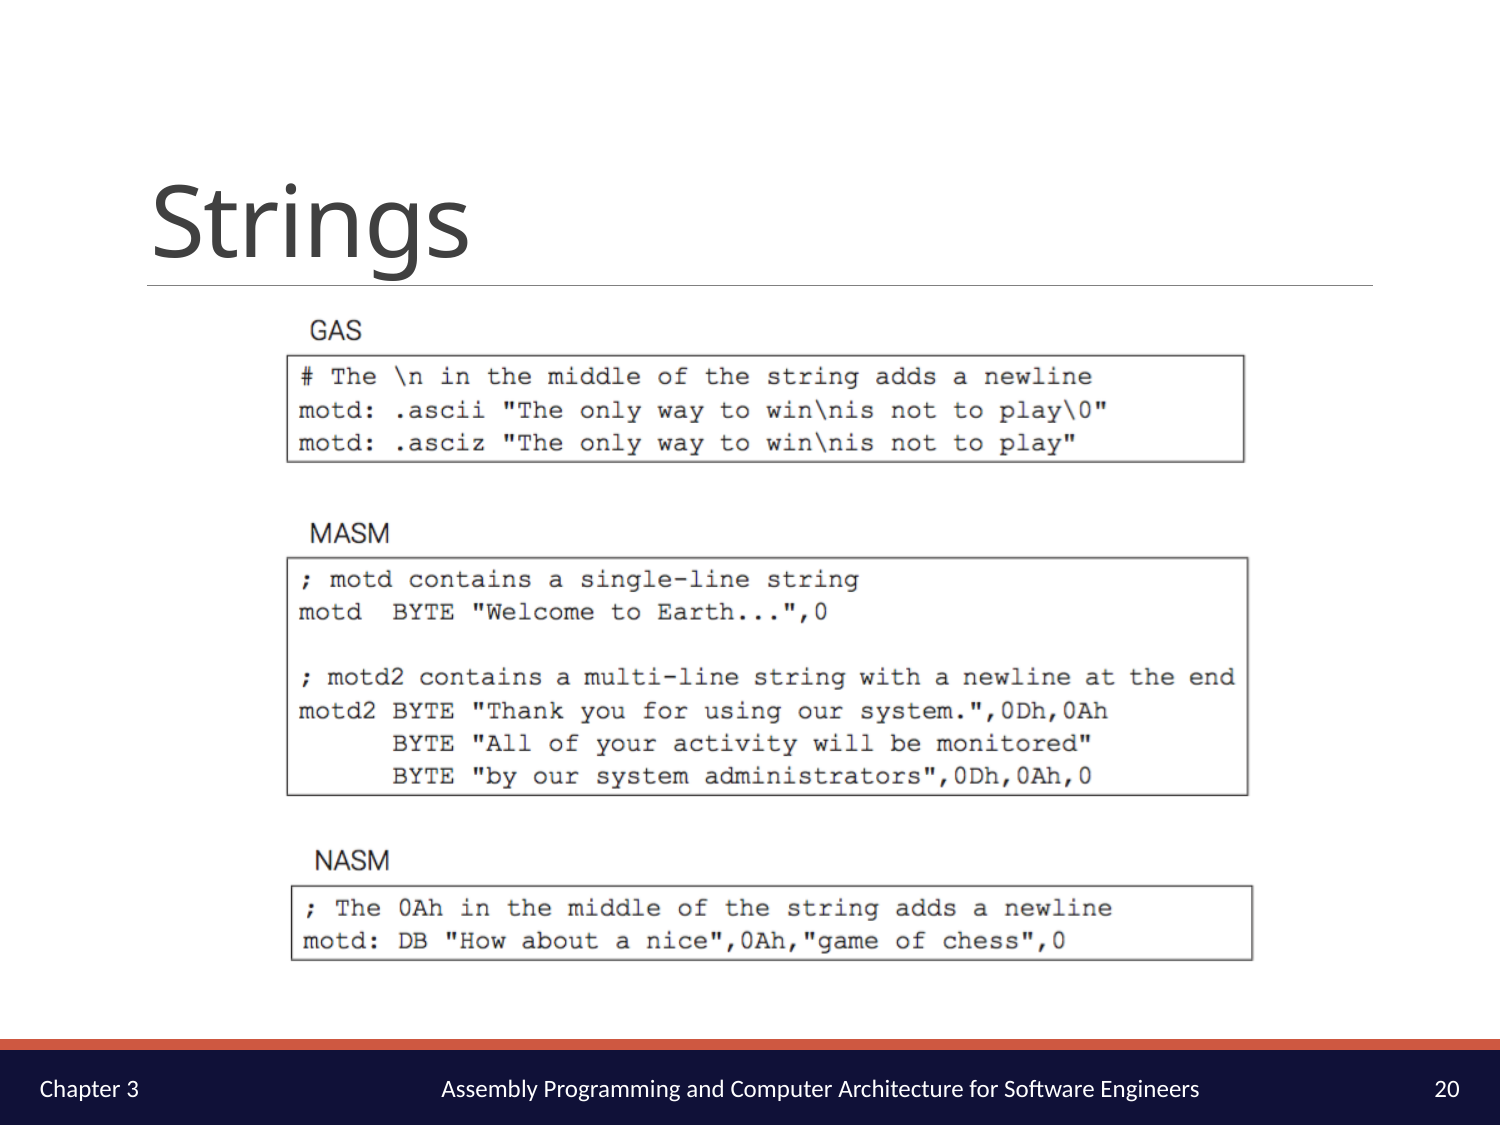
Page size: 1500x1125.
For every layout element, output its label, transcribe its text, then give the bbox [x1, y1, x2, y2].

slide_number 20 [1313, 1057, 1475, 1118]
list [272, 304, 1268, 816]
slide_number Chapter 3 [24, 1057, 330, 1118]
title Strings [135, 47, 1373, 285]
picture [276, 834, 1265, 976]
footer Assembly Programming and Computer Architecture for Software Engineers [354, 1057, 1289, 1118]
